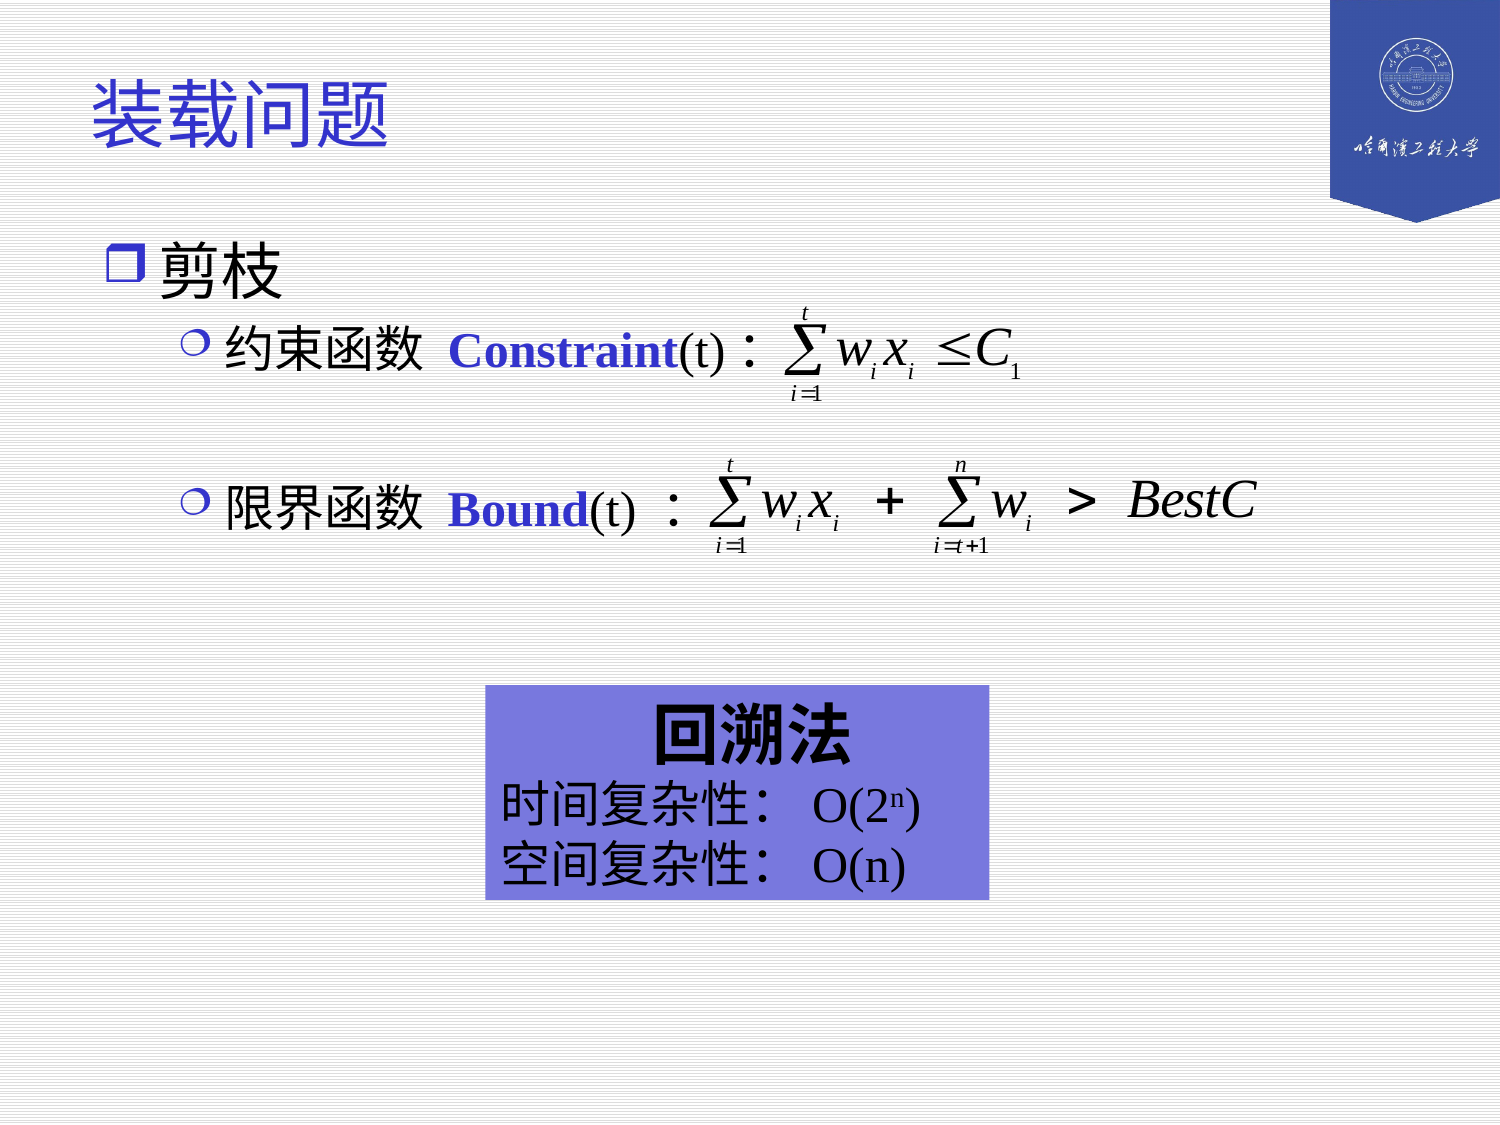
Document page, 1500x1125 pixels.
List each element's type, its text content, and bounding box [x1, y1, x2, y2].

picture [1330, 0, 1500, 223]
text_box 回溯法 时间复杂性：O(2n) 空间复杂性：O(n) [485, 685, 990, 900]
title 装载问题 [74, 37, 1351, 188]
list 剪枝 约束函数 Constraint(t)： 限界函数 Bound(t) ： [87, 224, 1363, 1026]
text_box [777, 292, 1027, 411]
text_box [702, 445, 1268, 563]
